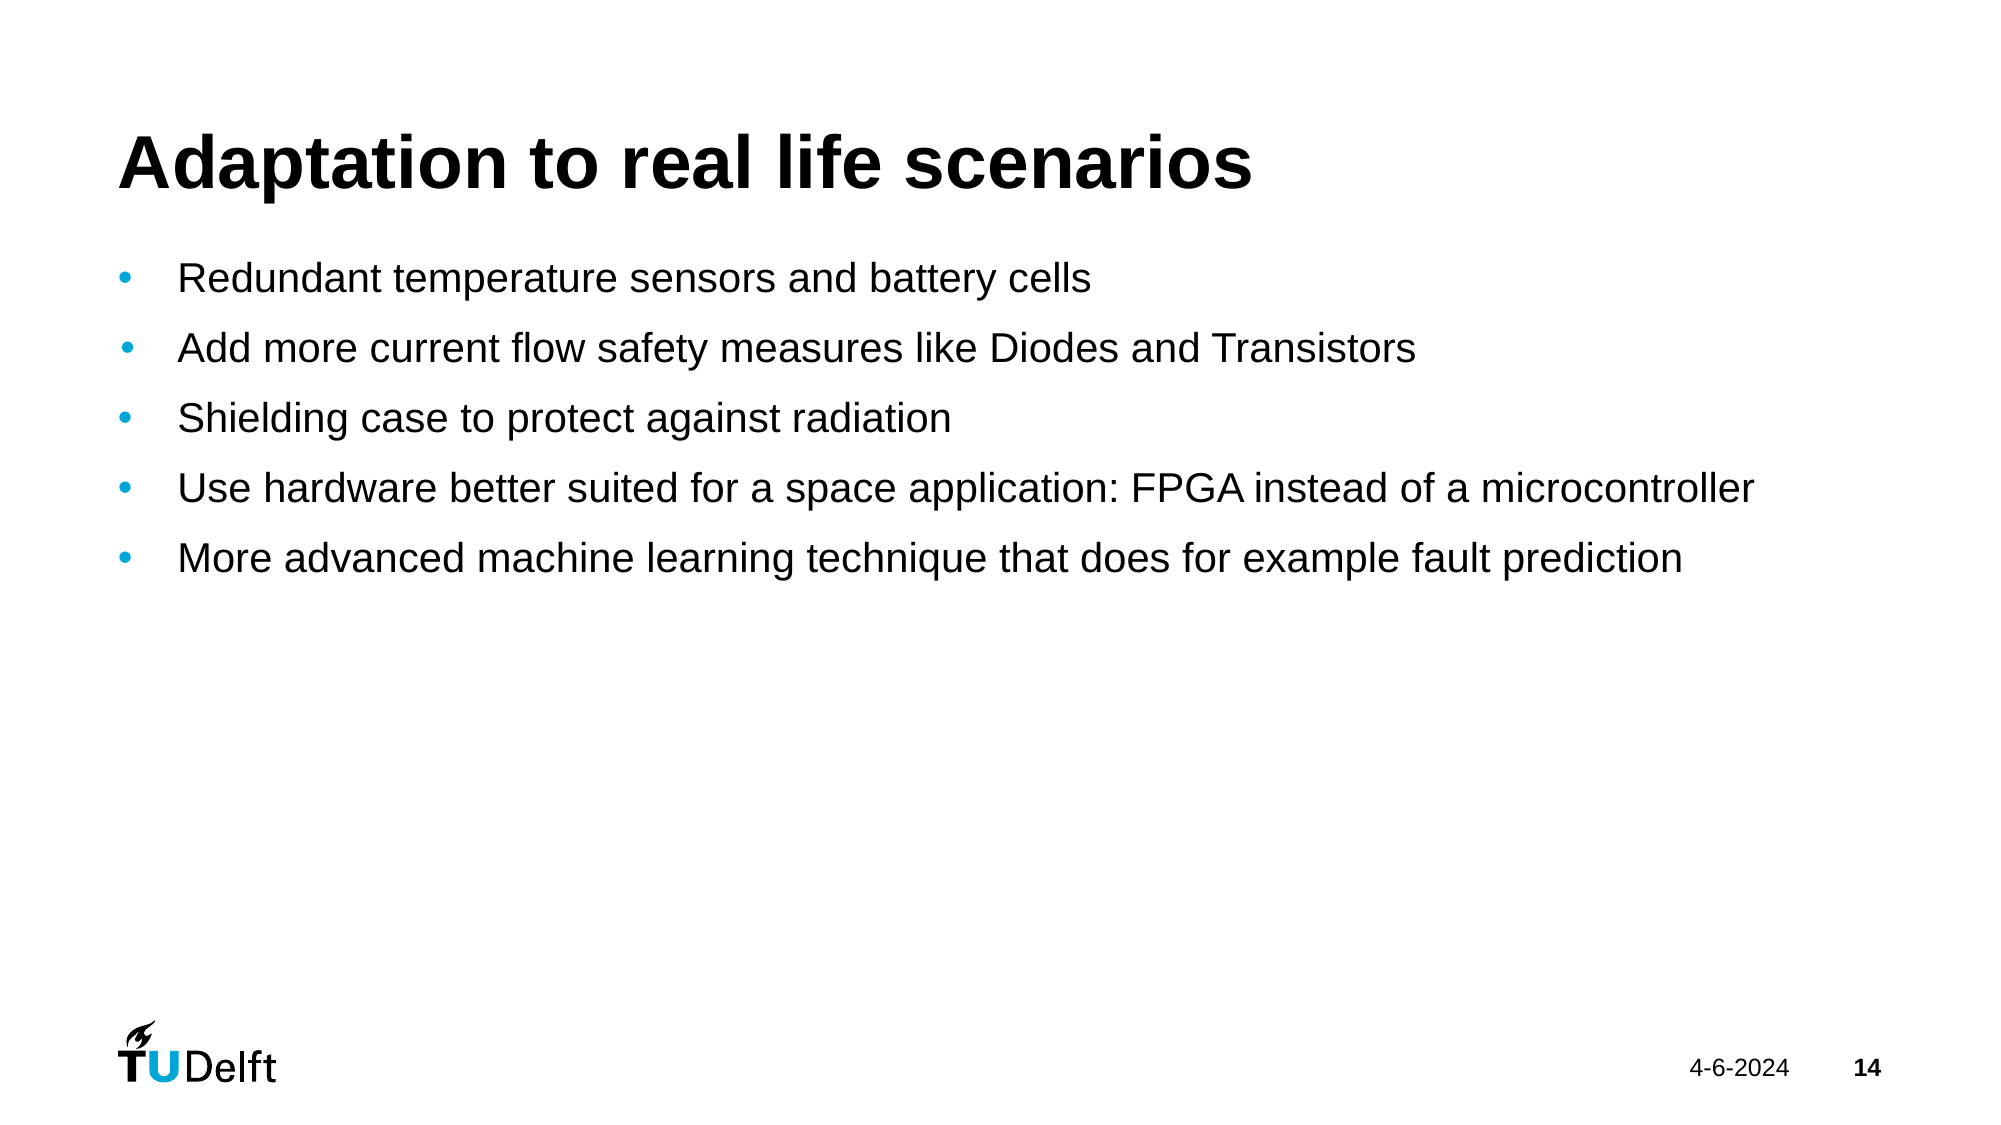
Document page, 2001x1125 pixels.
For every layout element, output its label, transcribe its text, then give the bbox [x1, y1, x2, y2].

list Redundant temperature sensors and battery cells Add more current flow safety measures like Diodes and Transistors Shielding case to protect against radiation Use hardware better suited for a space application: FPGA instead of a microcontroller More advanced machine learning technique that does for example fault prediction [117, 256, 1882, 985]
slide_number ‹#› [1833, 985, 1882, 1125]
title Adaptation to real life scenarios [117, 118, 1882, 172]
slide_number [1664, 985, 1791, 1125]
